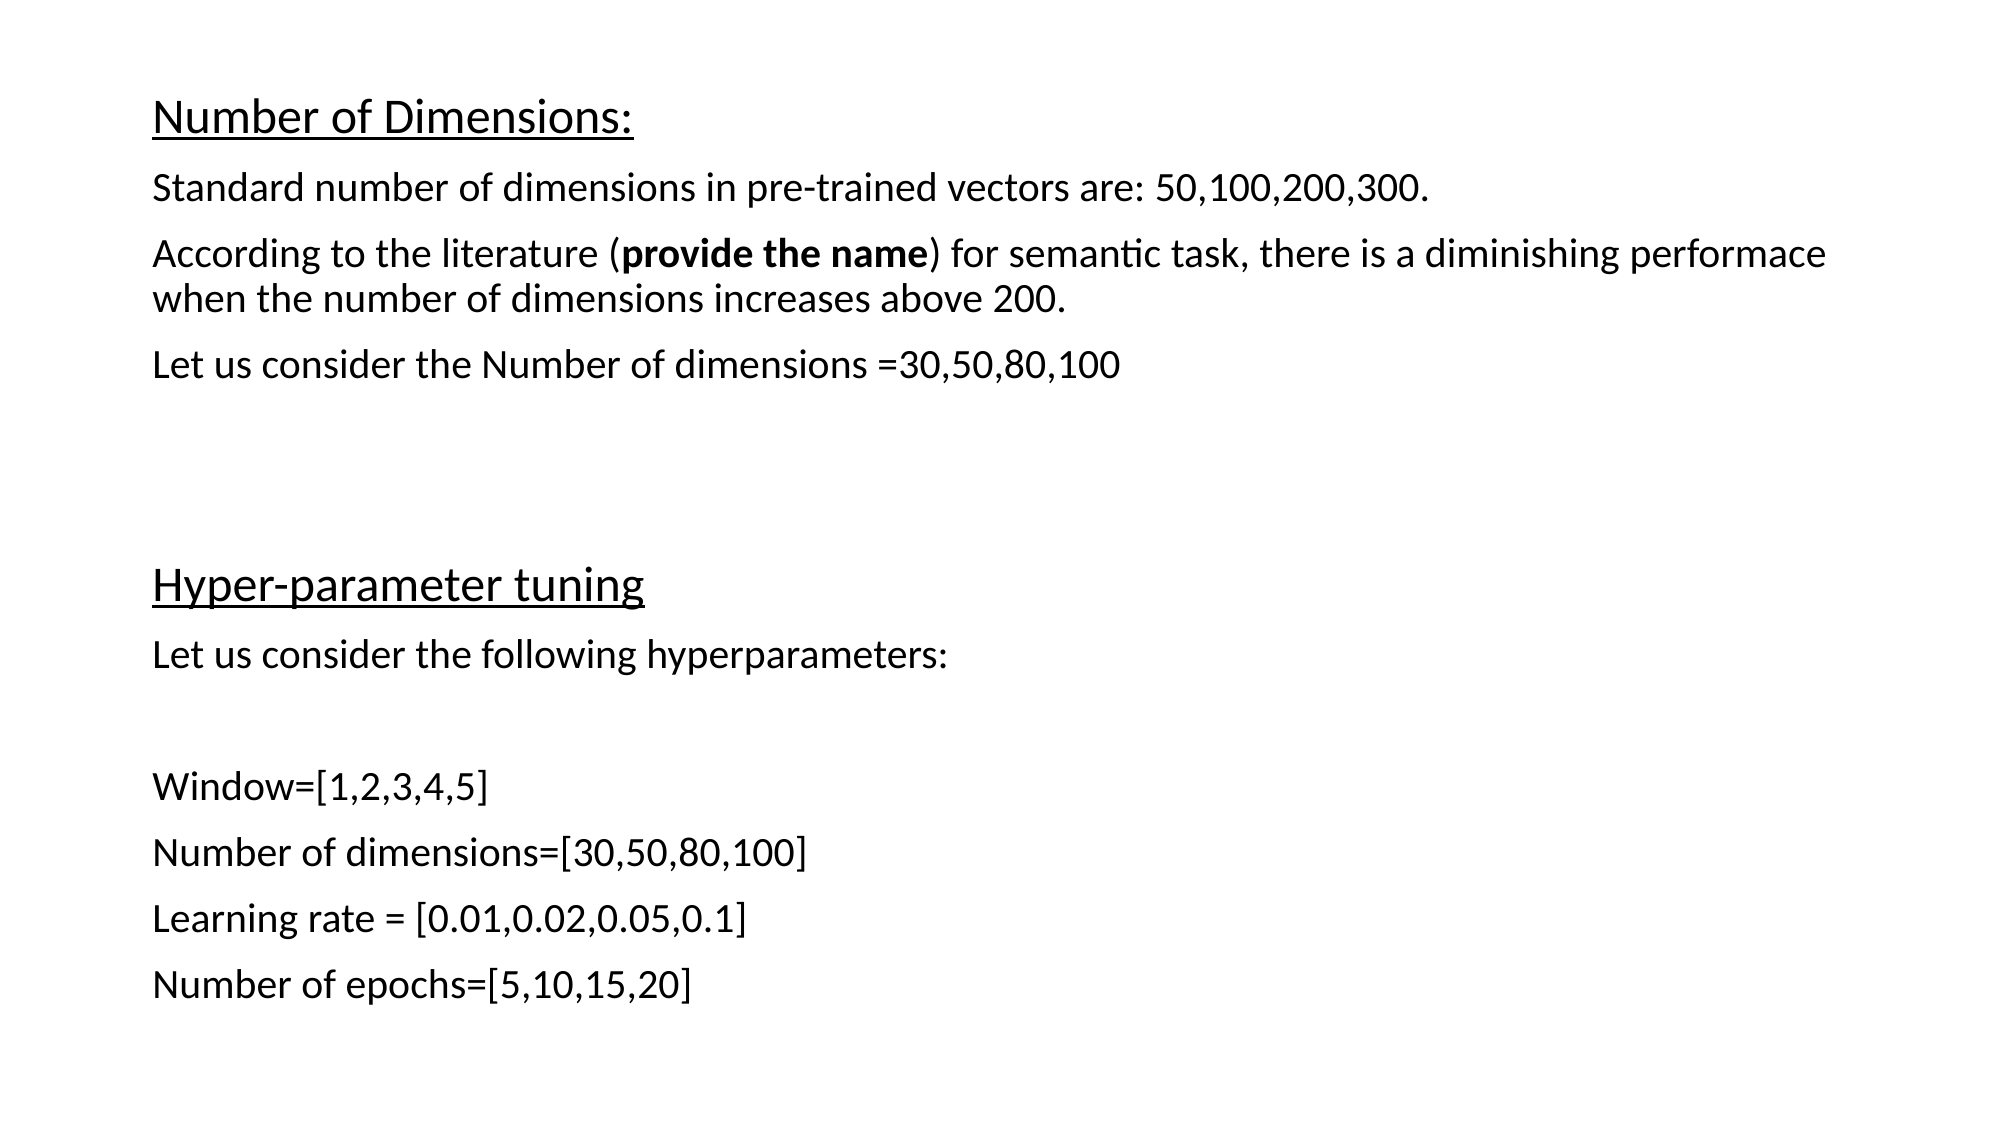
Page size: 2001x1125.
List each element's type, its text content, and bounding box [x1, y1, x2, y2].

list Number of Dimensions: Standard number of dimensions in pre-trained vectors are: 50,100,200,300. According to the literature (provide the name) for semantic task, there is a diminishing performace when the number of dimensions increases above 200. Let us consider the Number of dimensions =30,50,80,100 Hyper-parameter tuning Let us consider the following hyperparameters: Window=[1,2,3,4,5] Number of dimensions=[30,50,80,100] Learning rate = [0.01,0.02,0.05,0.1] Number of epochs=[5,10,15,20] [137, 83, 1863, 1125]
